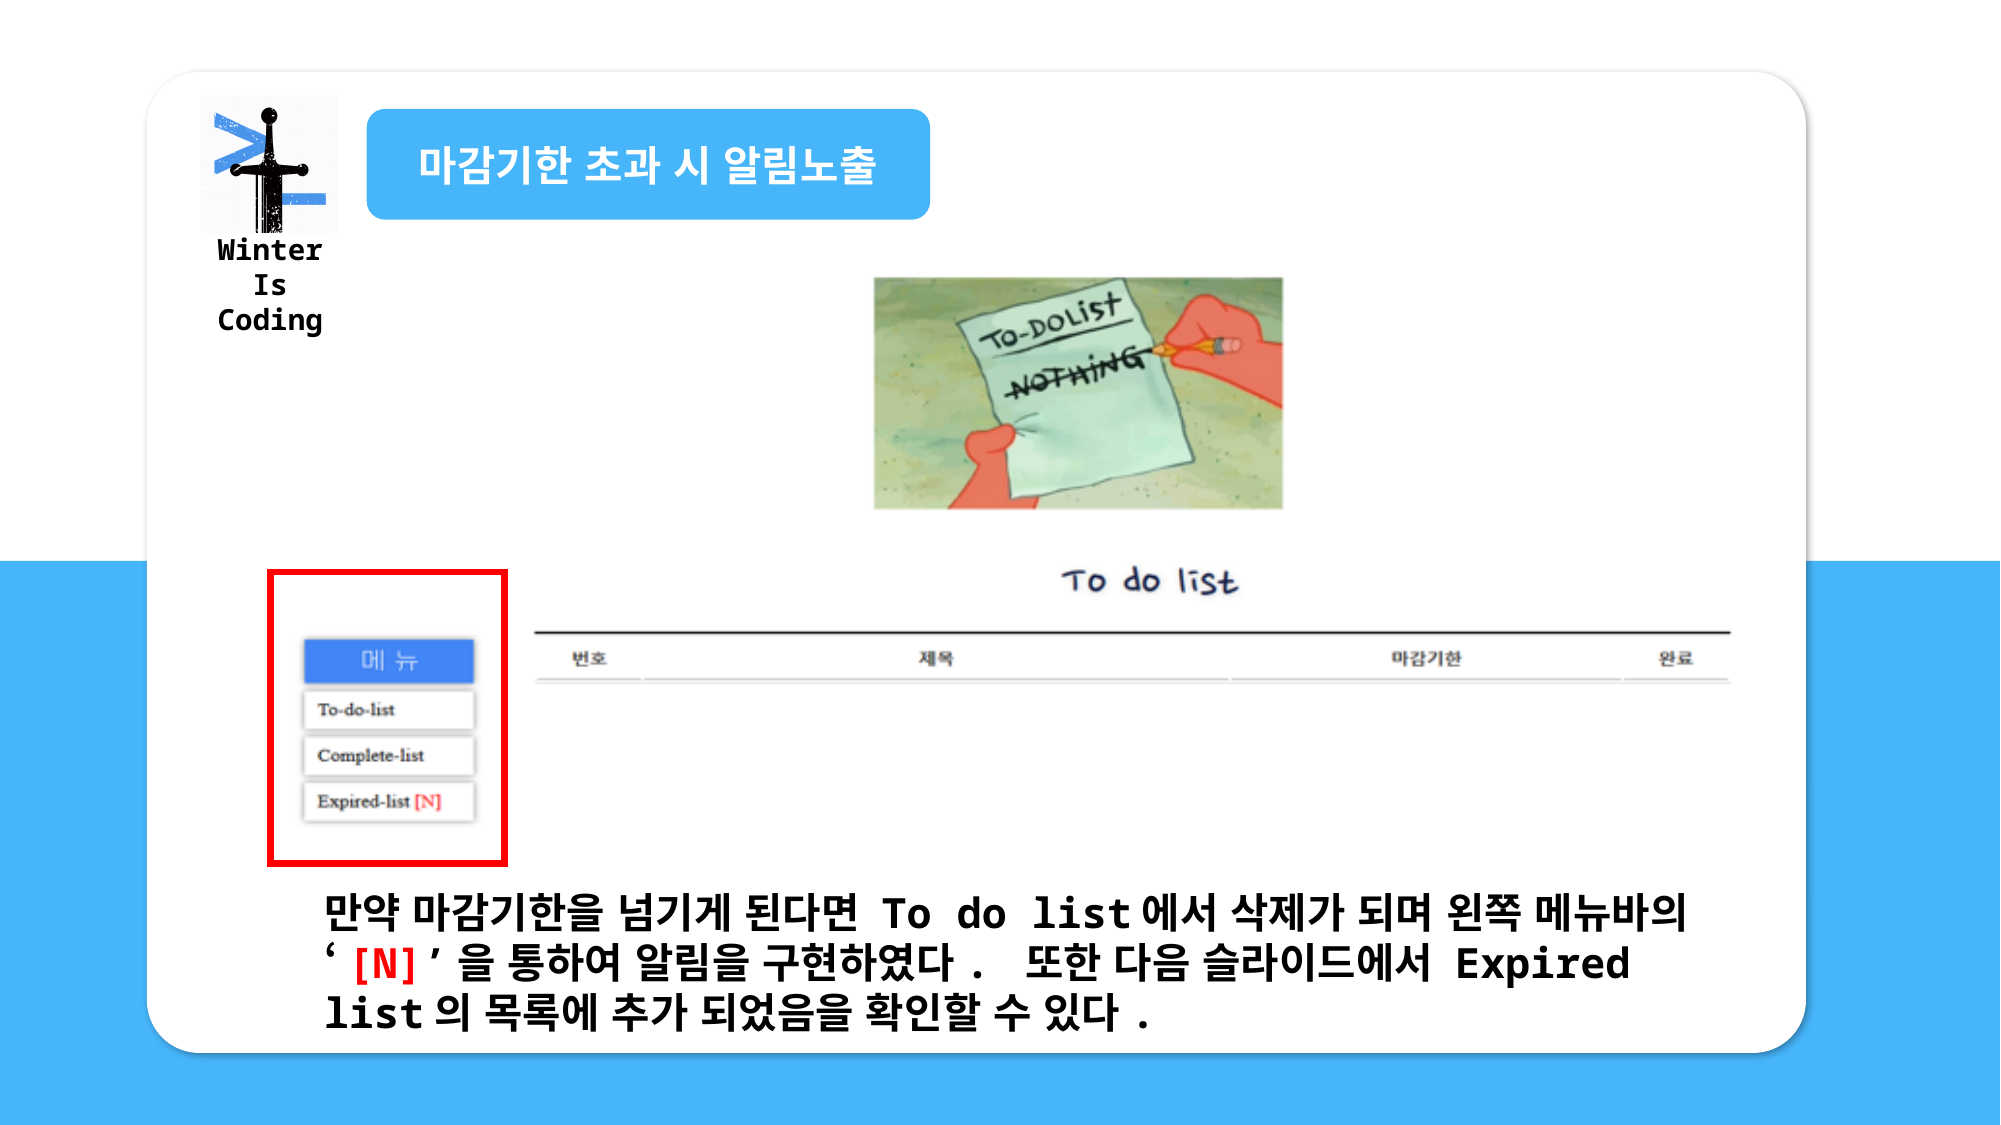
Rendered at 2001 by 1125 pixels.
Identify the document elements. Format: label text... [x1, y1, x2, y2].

picture [200, 95, 338, 233]
text_box [145, 70, 1807, 1054]
text_box 마감기한 초과 시 알림노출 [365, 107, 932, 221]
picture [293, 272, 1748, 853]
text_box Winter Is Coding [196, 223, 344, 344]
text_box 만약 마감기한을 넘기게 된다면 To do list에서 삭제가 되며 왼쪽 메뉴바의 ‘[N]’을 통하여 알림을 구현하였다. 또한 다음 슬라이드에서 Expired list의 목록에 추가 되었음을 확인할 수 있다. [309, 879, 1741, 1045]
text_box [0, 560, 2000, 1125]
text_box [269, 571, 505, 864]
